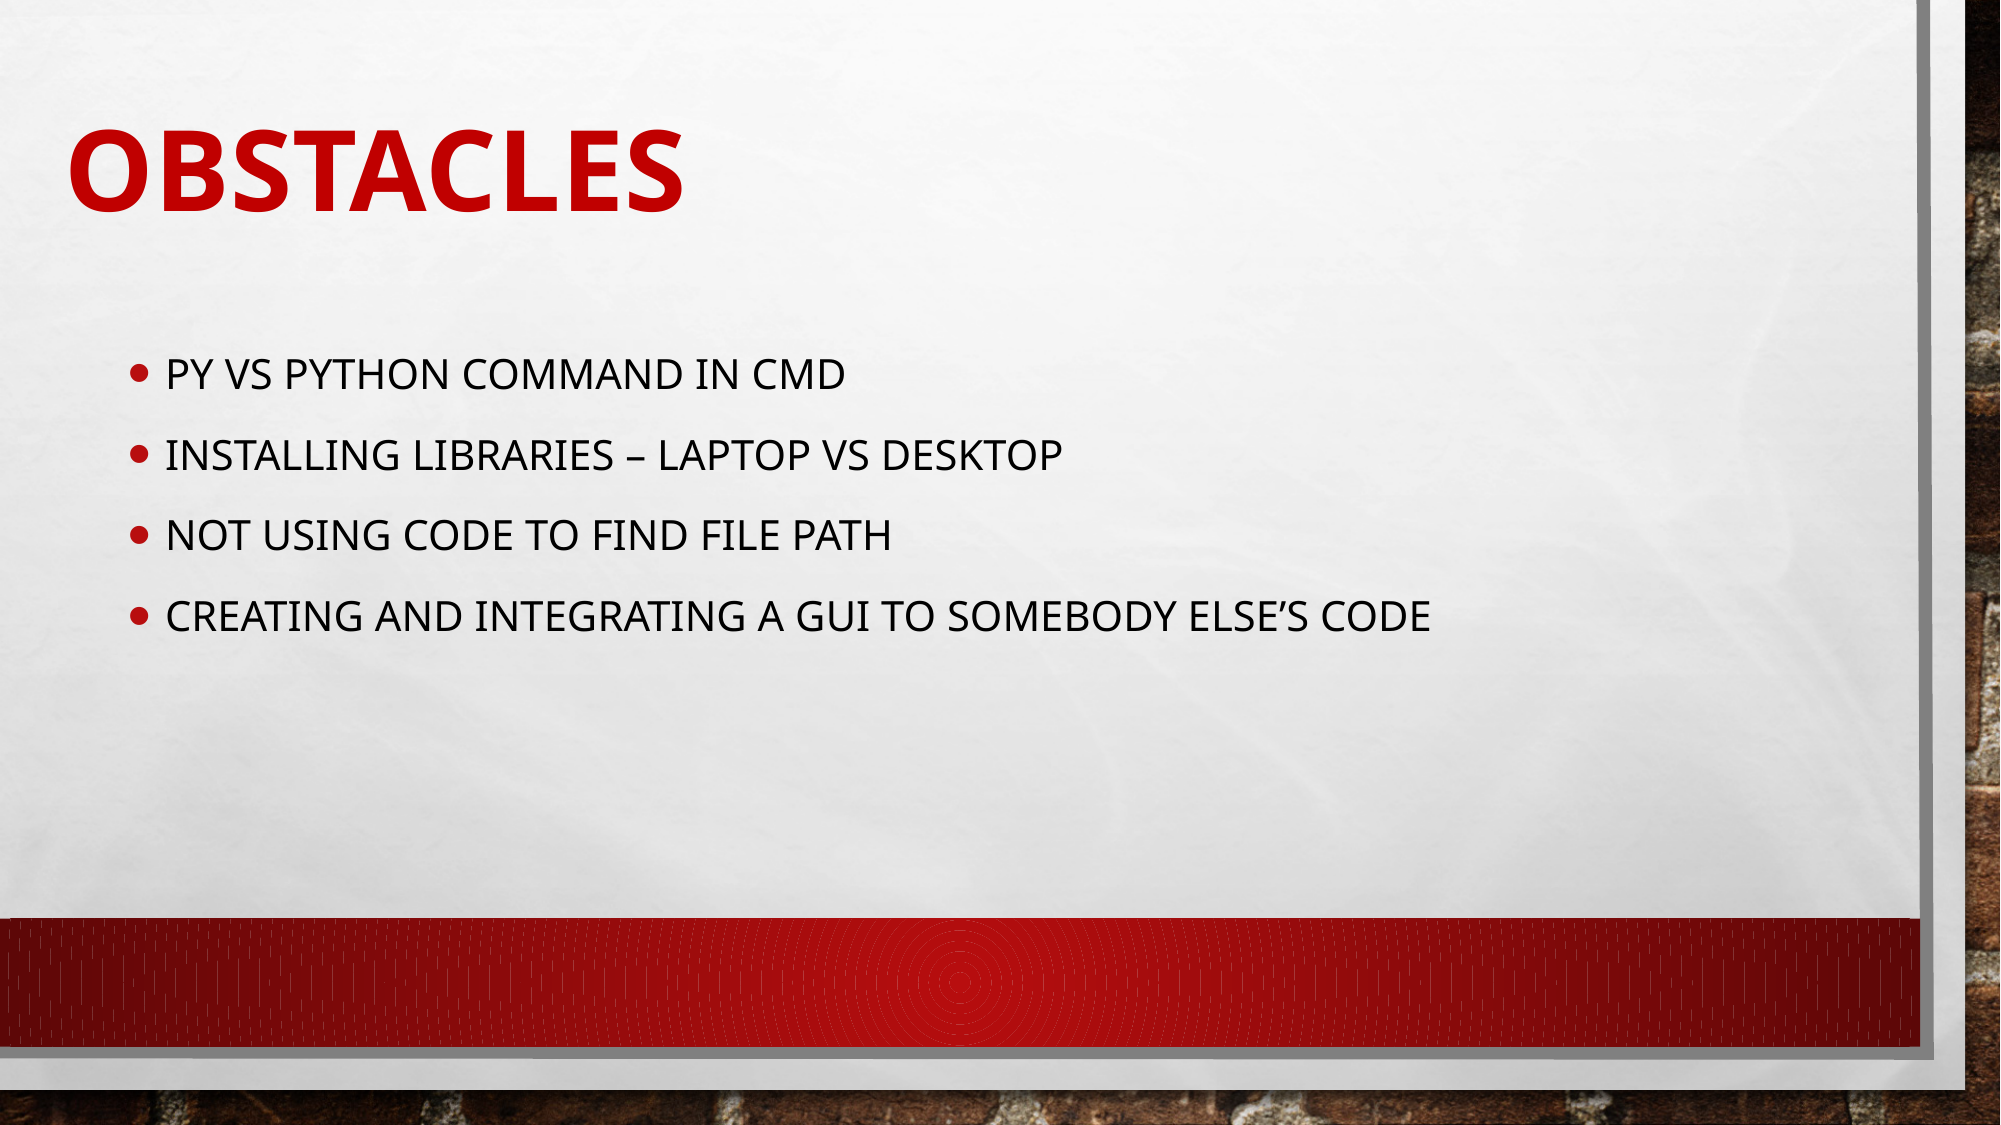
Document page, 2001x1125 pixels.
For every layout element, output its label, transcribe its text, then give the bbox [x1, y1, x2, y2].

picture [0, 0, 2000, 1125]
title Obstacles [49, 80, 1756, 270]
list Py vs Python command in cmd Installing libraries – laptop vs Desktop Not using code to find file path Creating and Integrating a GUI to somebody else’s code [112, 338, 1818, 882]
